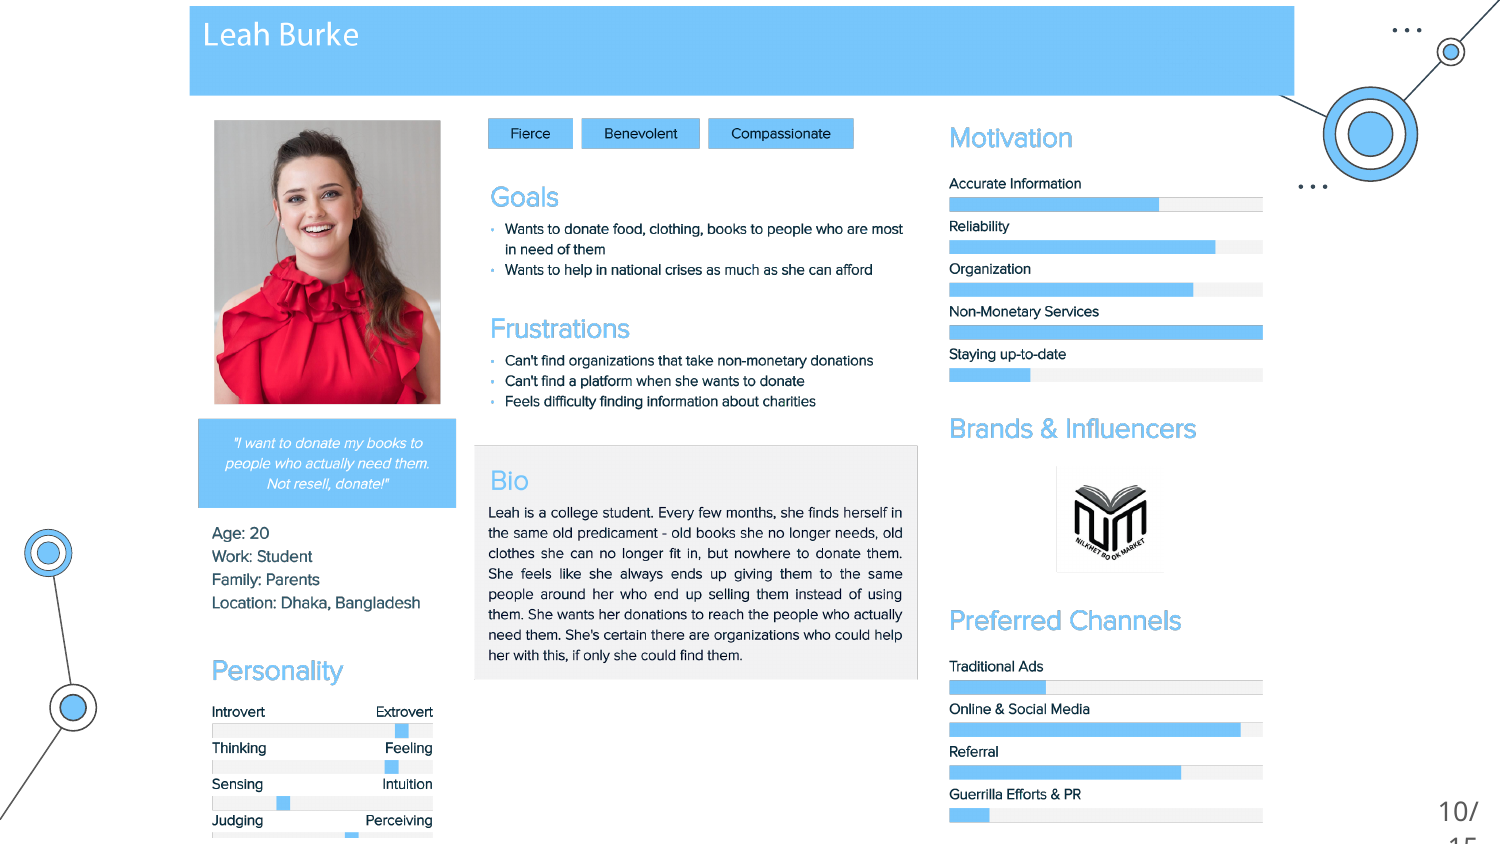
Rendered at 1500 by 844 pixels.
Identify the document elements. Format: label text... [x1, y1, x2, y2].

slide_number ‹#›/15 [1403, 779, 1494, 844]
picture [189, 5, 1295, 838]
